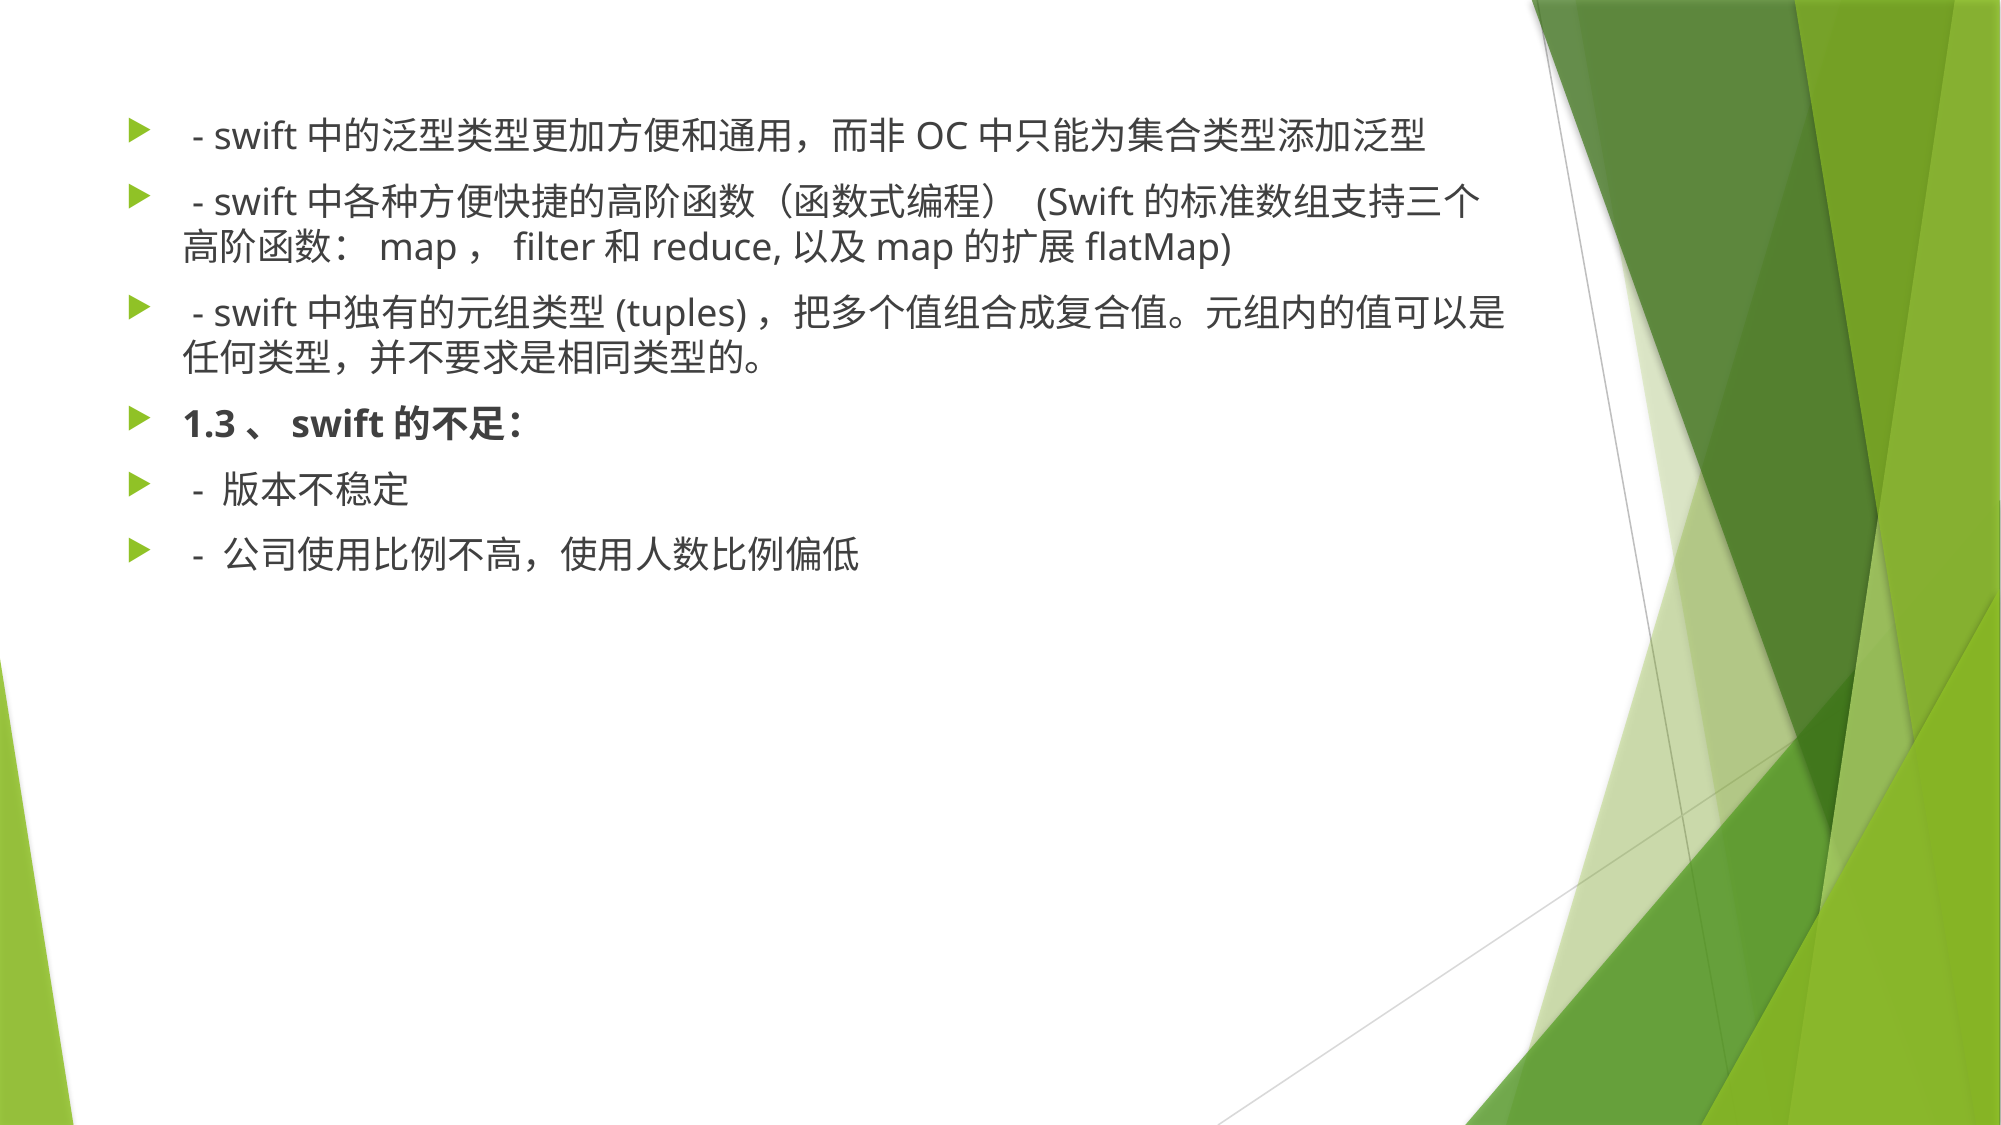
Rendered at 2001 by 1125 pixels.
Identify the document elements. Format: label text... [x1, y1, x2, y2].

list - swift中的泛型类型更加方便和通用，而非OC中只能为集合类型添加泛型 - swift中各种方便快捷的高阶函数（函数式编程） (Swift的标准数组支持三个高阶函数：map，filter和reduce,以及map的扩展flatMap) - swift中独有的元组类型(tuples)，把多个值组合成复合值。元组内的值可以是任何类型，并不要求是相同类型的。 1.3、swift的不足： - 版本不稳定 - 公司使用比例不高，使用人数比例偏低 [111, 104, 1522, 992]
